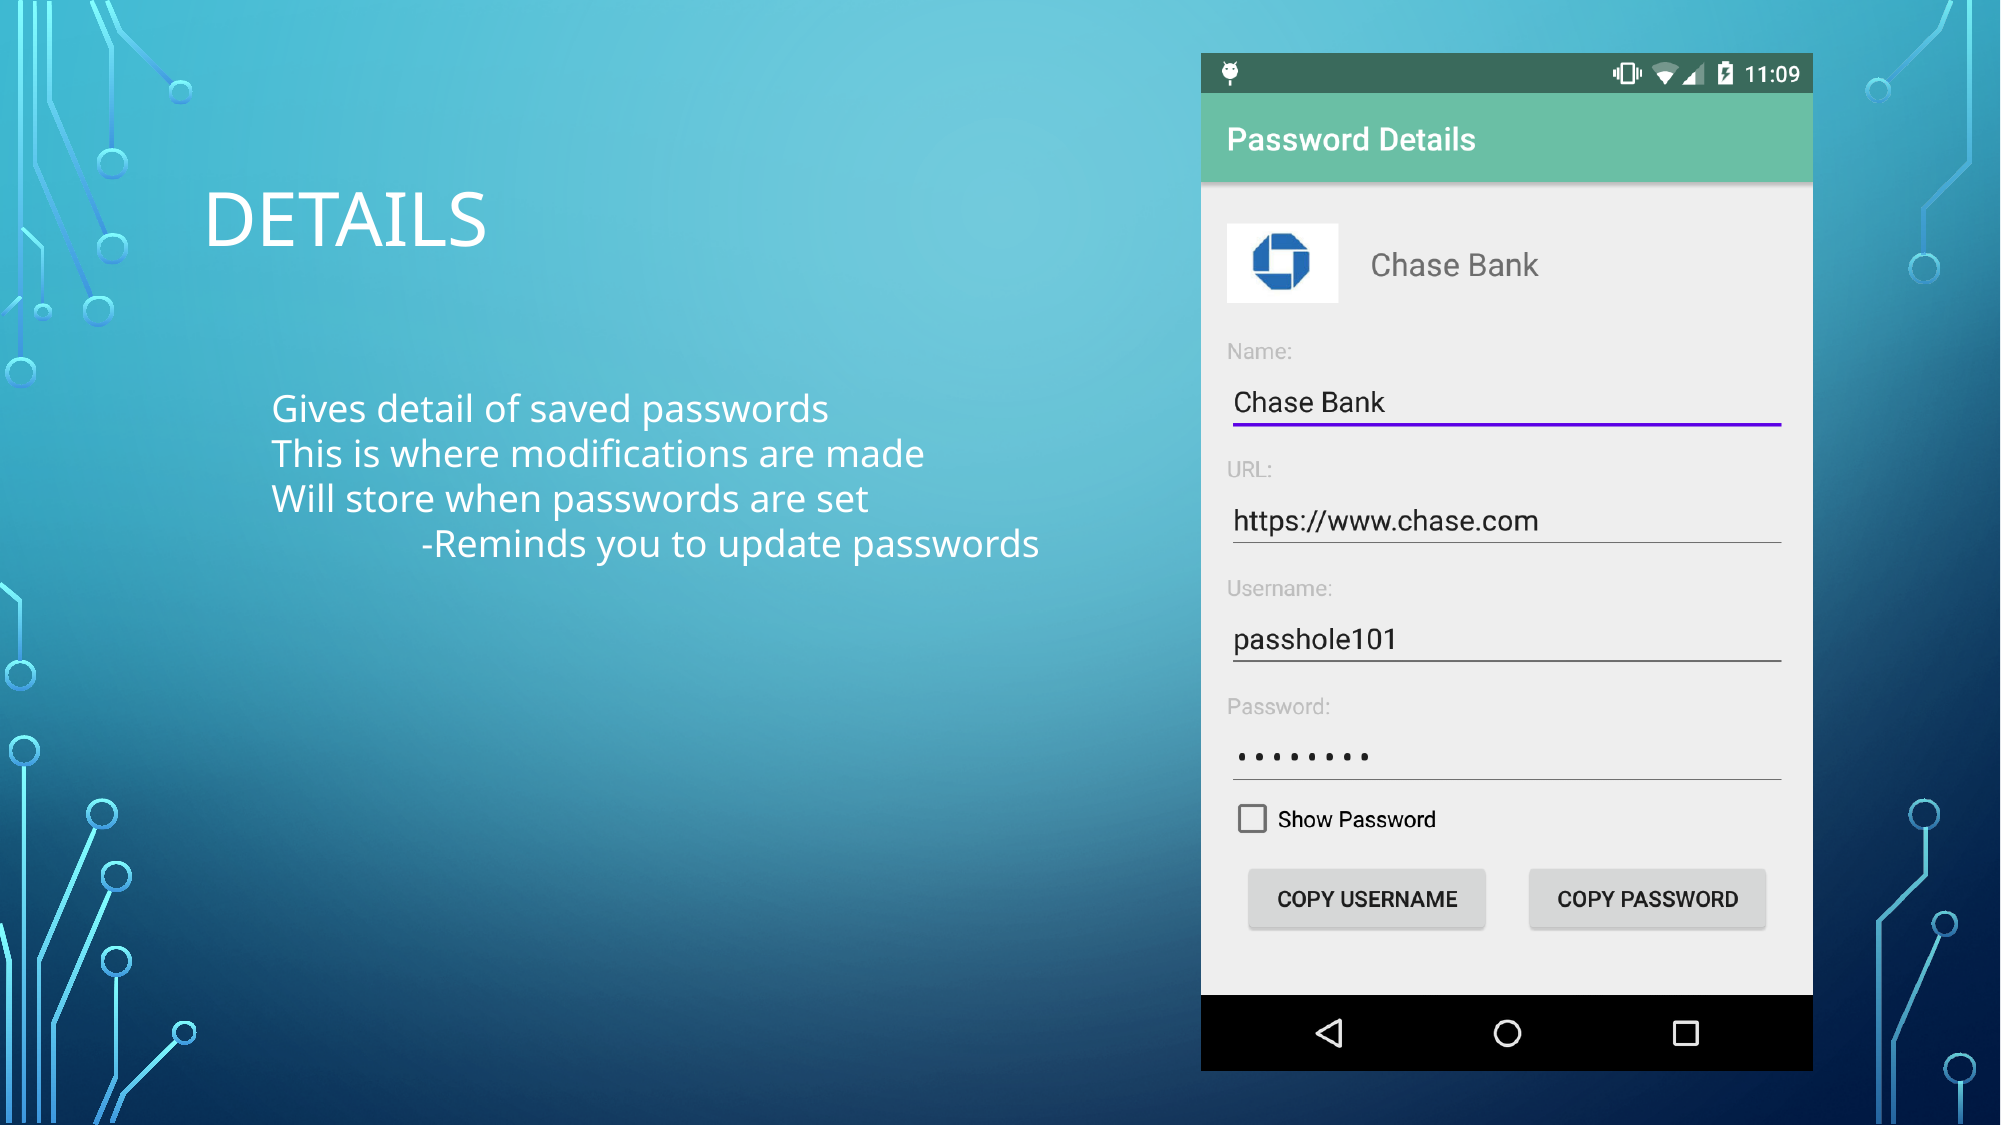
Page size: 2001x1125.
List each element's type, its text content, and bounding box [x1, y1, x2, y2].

title details [187, 101, 1201, 344]
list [1201, 53, 1813, 1072]
text_box Gives detail of saved passwords This is where modifications are made Will store when passwords are set -Reminds you to update passwords [256, 377, 1056, 573]
